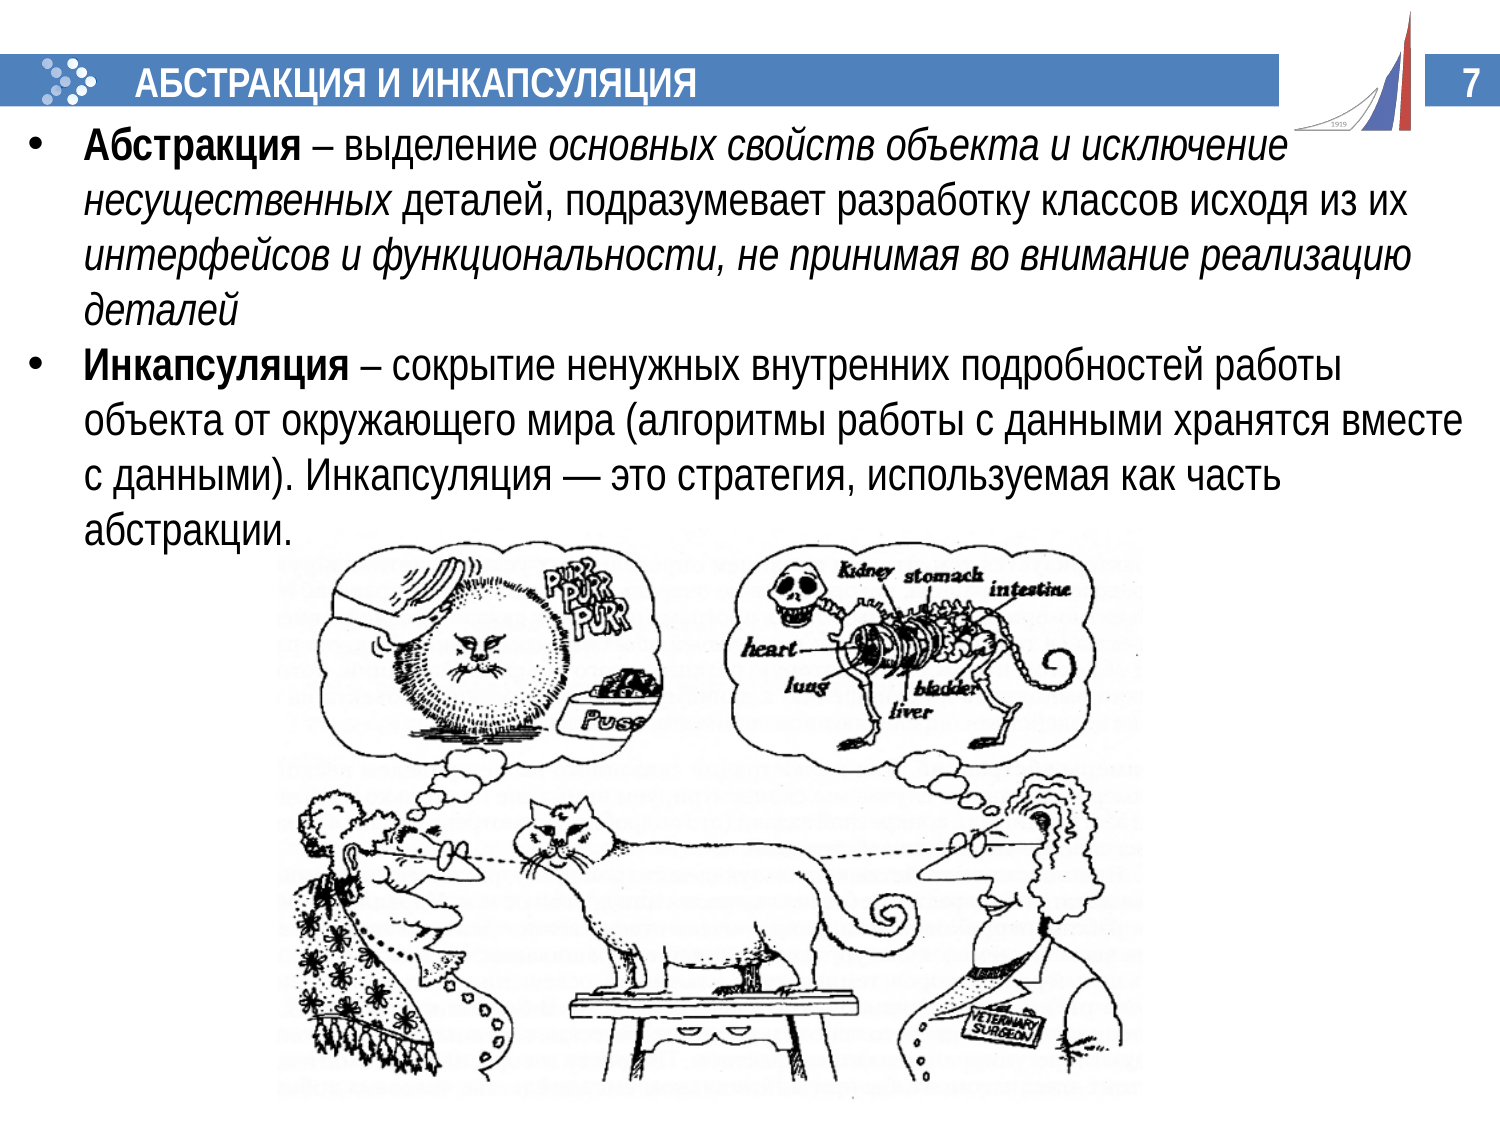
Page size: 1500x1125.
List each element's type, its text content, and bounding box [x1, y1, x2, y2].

text_box Абстракция – выделение основных свойств объекта и исключение несущественных деталей, подразумевает разработку классов исходя из их интерфейсов и функциональности, не принимая во внимание реализацию деталей Инкапсуляция – сокрытие ненужных внутренних подробностей работы объекта от окружающего мира (алгоритмы работы с данными хранятся вместе с данными). Инкапсуляция — это стратегия, используемая как часть абстракции. [17, 107, 1482, 563]
picture [37, 54, 98, 107]
picture [1291, 11, 1414, 48]
picture [277, 526, 1143, 1103]
text_box АБСТРАКЦИЯ И ИНКАПСУЛЯЦИЯ [119, 48, 1500, 114]
